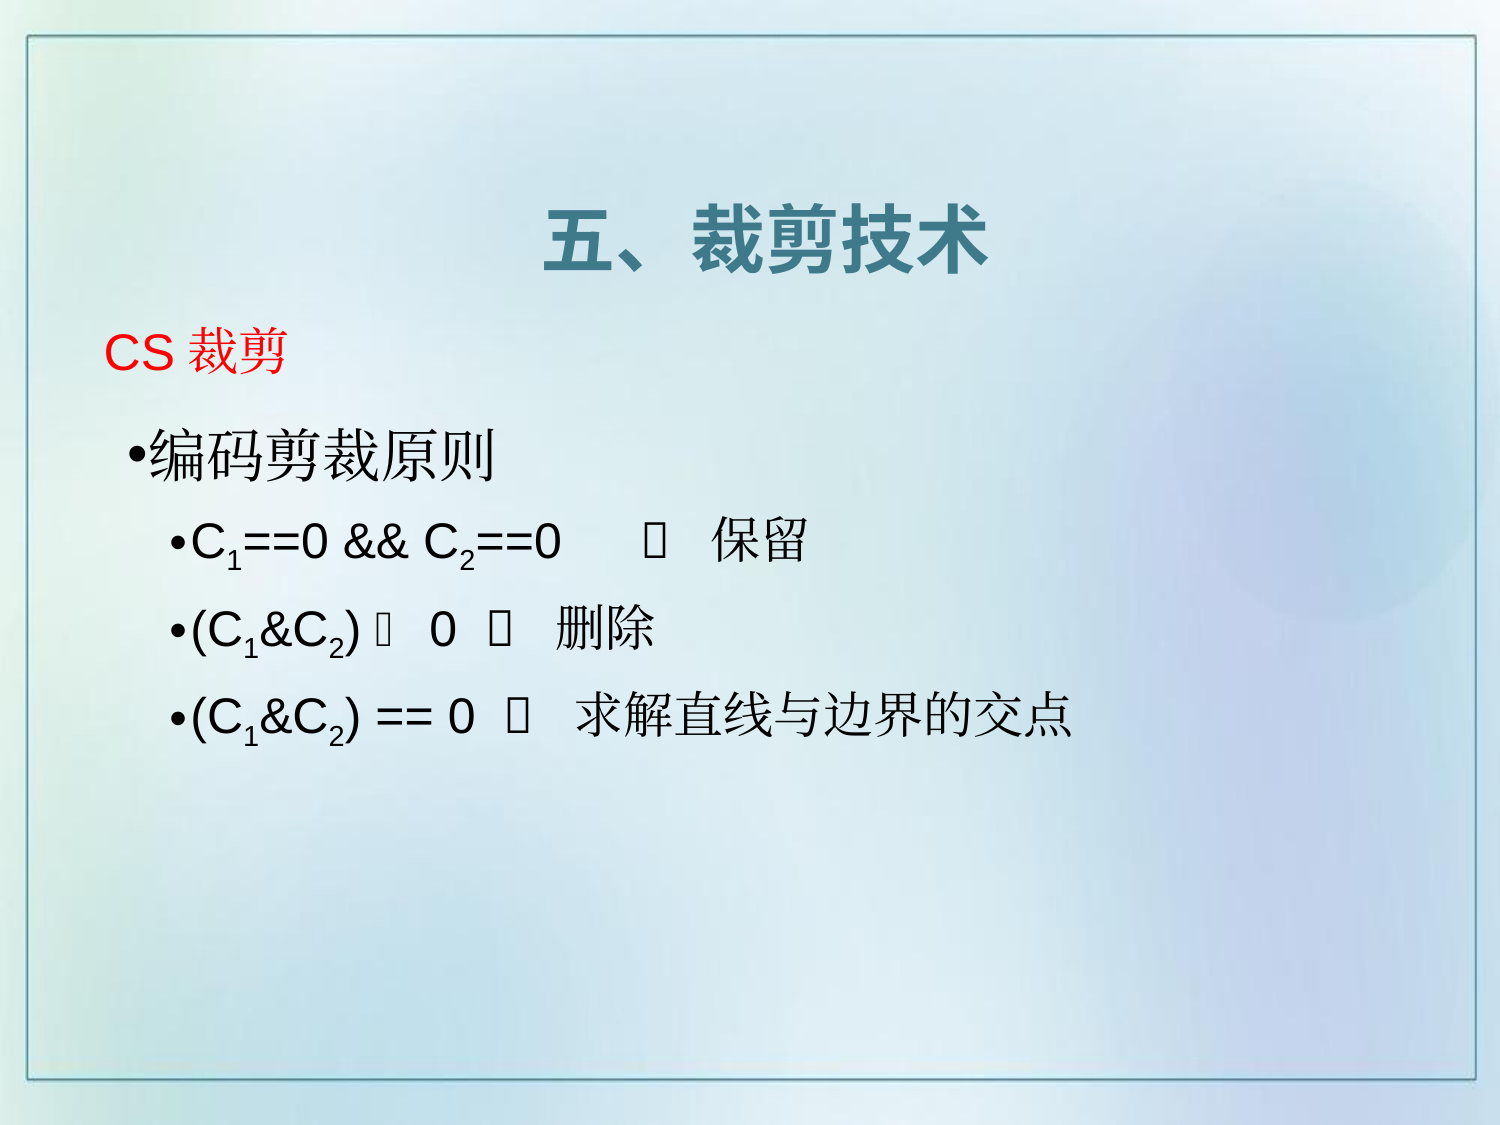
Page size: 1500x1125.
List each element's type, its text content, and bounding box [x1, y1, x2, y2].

picture [0, 0, 1500, 1125]
text_box 五、裁剪技术 [64, 184, 1466, 290]
list 编码剪裁原则 C1==0 && C2==0  保留 (C1&C2)  0  删除 (C1&C2) == 0  求解直线与边界的交点 [112, 446, 1388, 1050]
title CS裁剪 [88, 242, 1490, 446]
